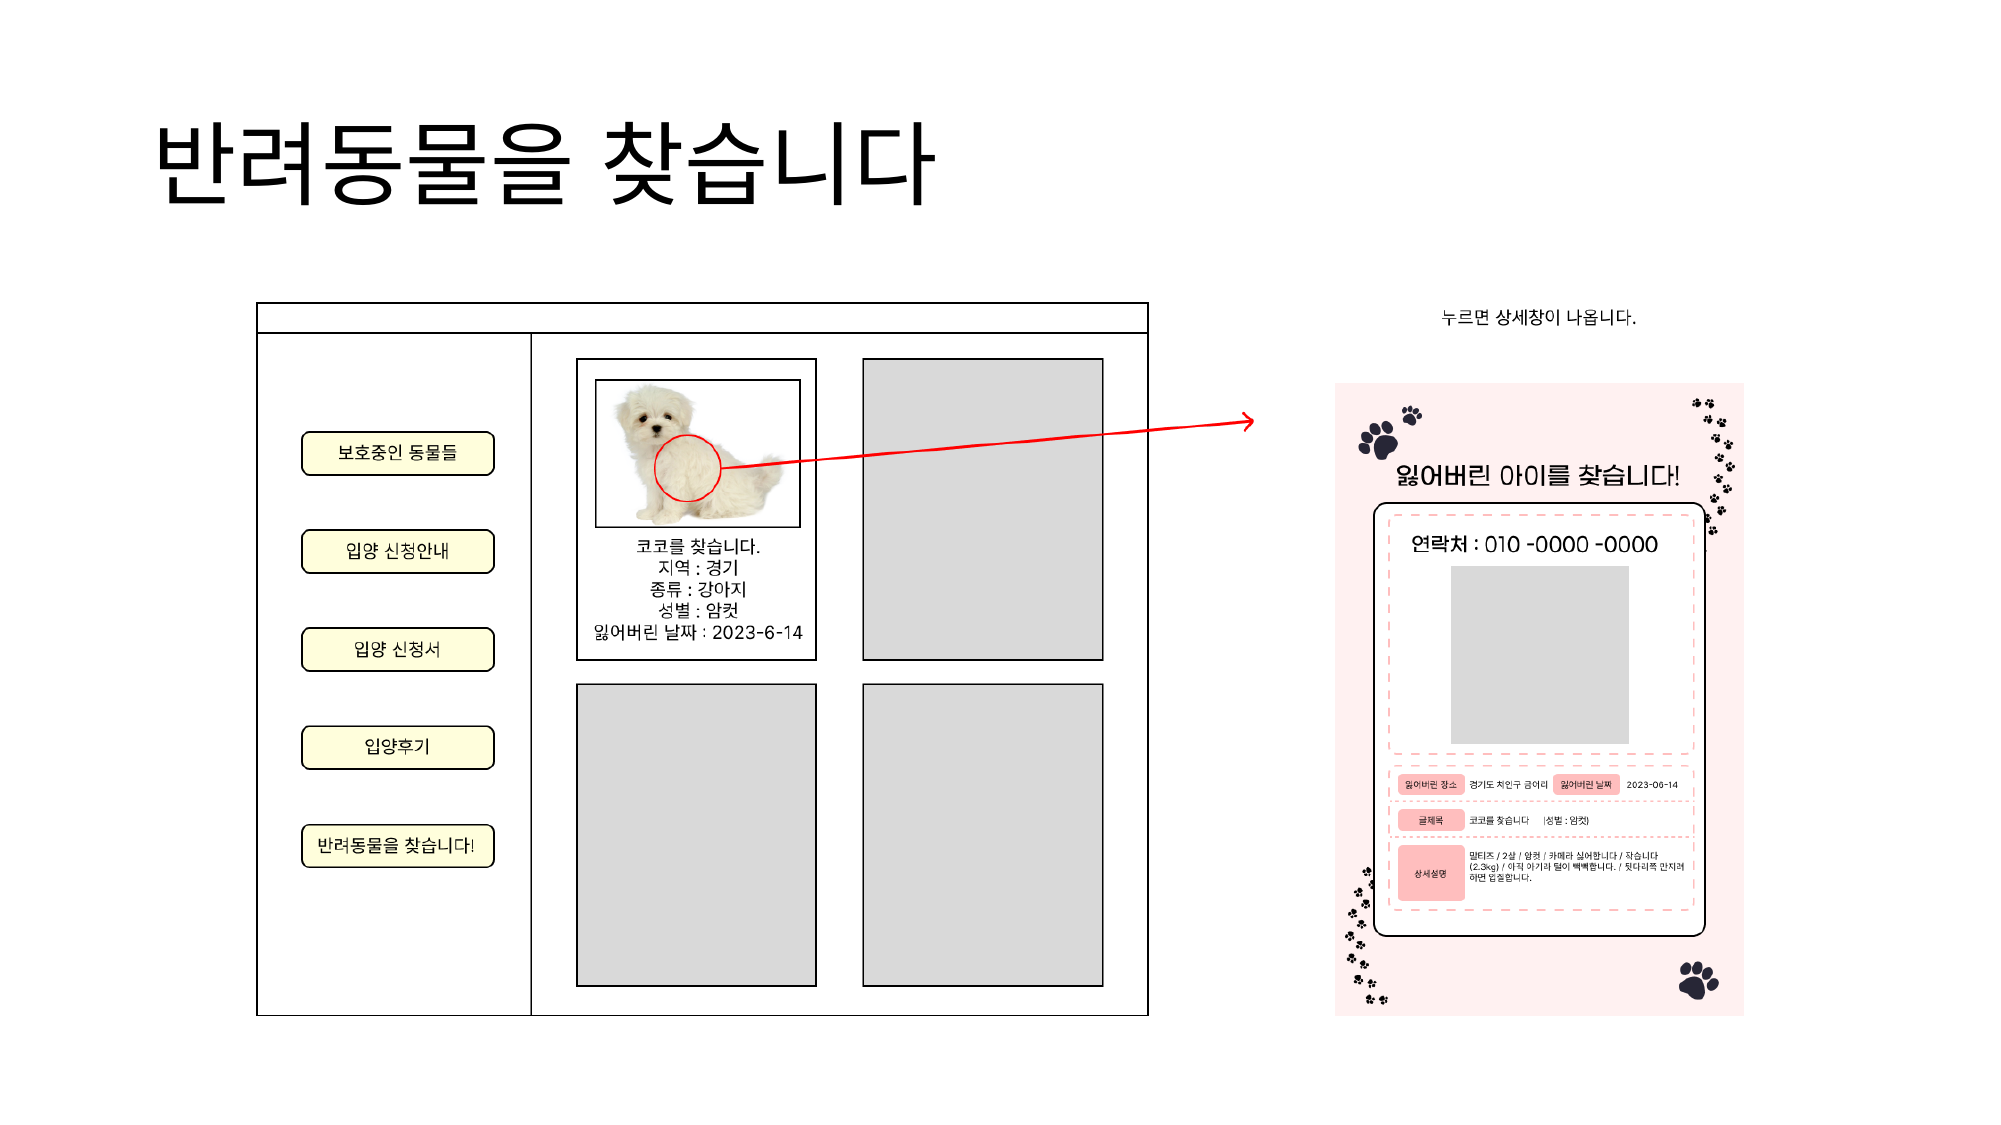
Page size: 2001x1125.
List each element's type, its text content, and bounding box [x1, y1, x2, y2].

title 반려동물을 찾습니다 [137, 59, 1863, 278]
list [256, 302, 1744, 1016]
